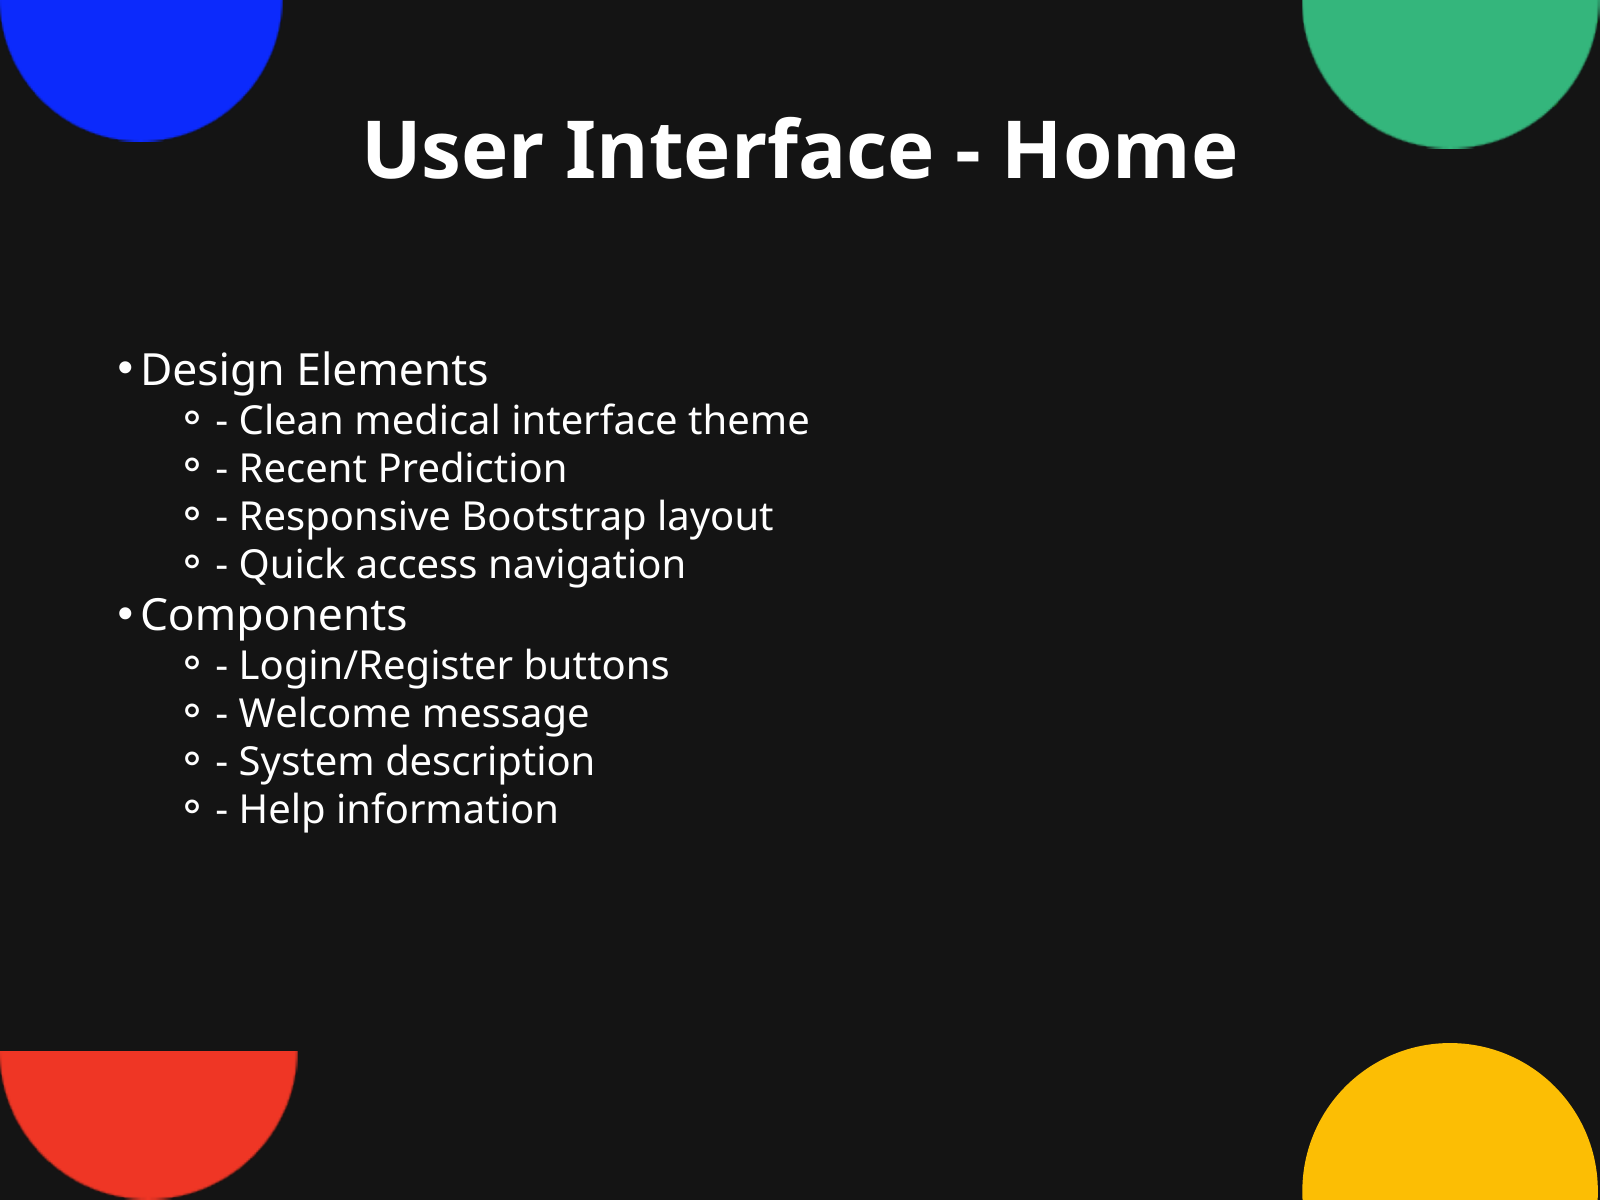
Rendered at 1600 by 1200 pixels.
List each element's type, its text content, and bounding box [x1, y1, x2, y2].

text_box [1302, 0, 1600, 149]
text_box [0, 1051, 298, 1200]
text_box User Interface - Home [94, 98, 1505, 195]
text_box Design Elements - Clean medical interface theme - Recent Prediction - Responsive Bootstrap layout - Quick access navigation Components - Login/Register buttons - Welcome message - System description - Help information [94, 287, 1505, 832]
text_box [1302, 1043, 1599, 1200]
text_box [0, 0, 283, 142]
